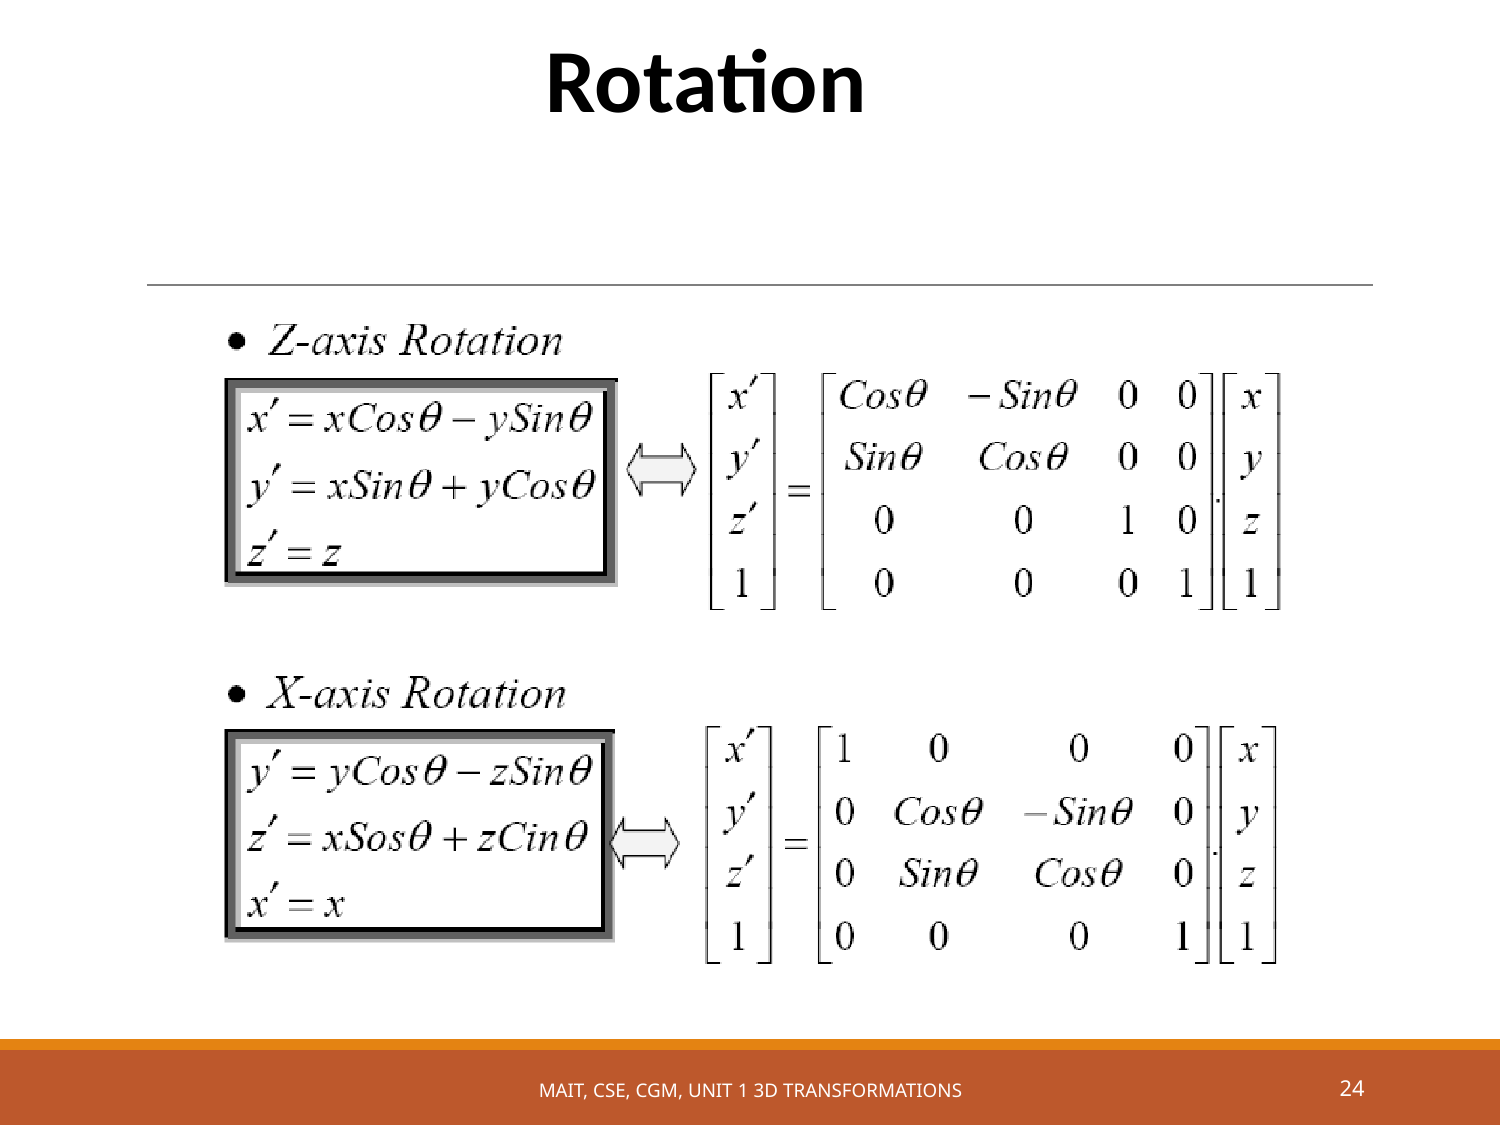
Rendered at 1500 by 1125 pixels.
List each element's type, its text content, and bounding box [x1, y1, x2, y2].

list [213, 314, 1286, 975]
footer MAIT, CSE, CGM, UNIT 1 3D TRANSFORMATIONS [453, 1059, 1047, 1120]
slide_number 24 [1218, 1059, 1380, 1120]
title Rotation [87, 21, 1325, 138]
